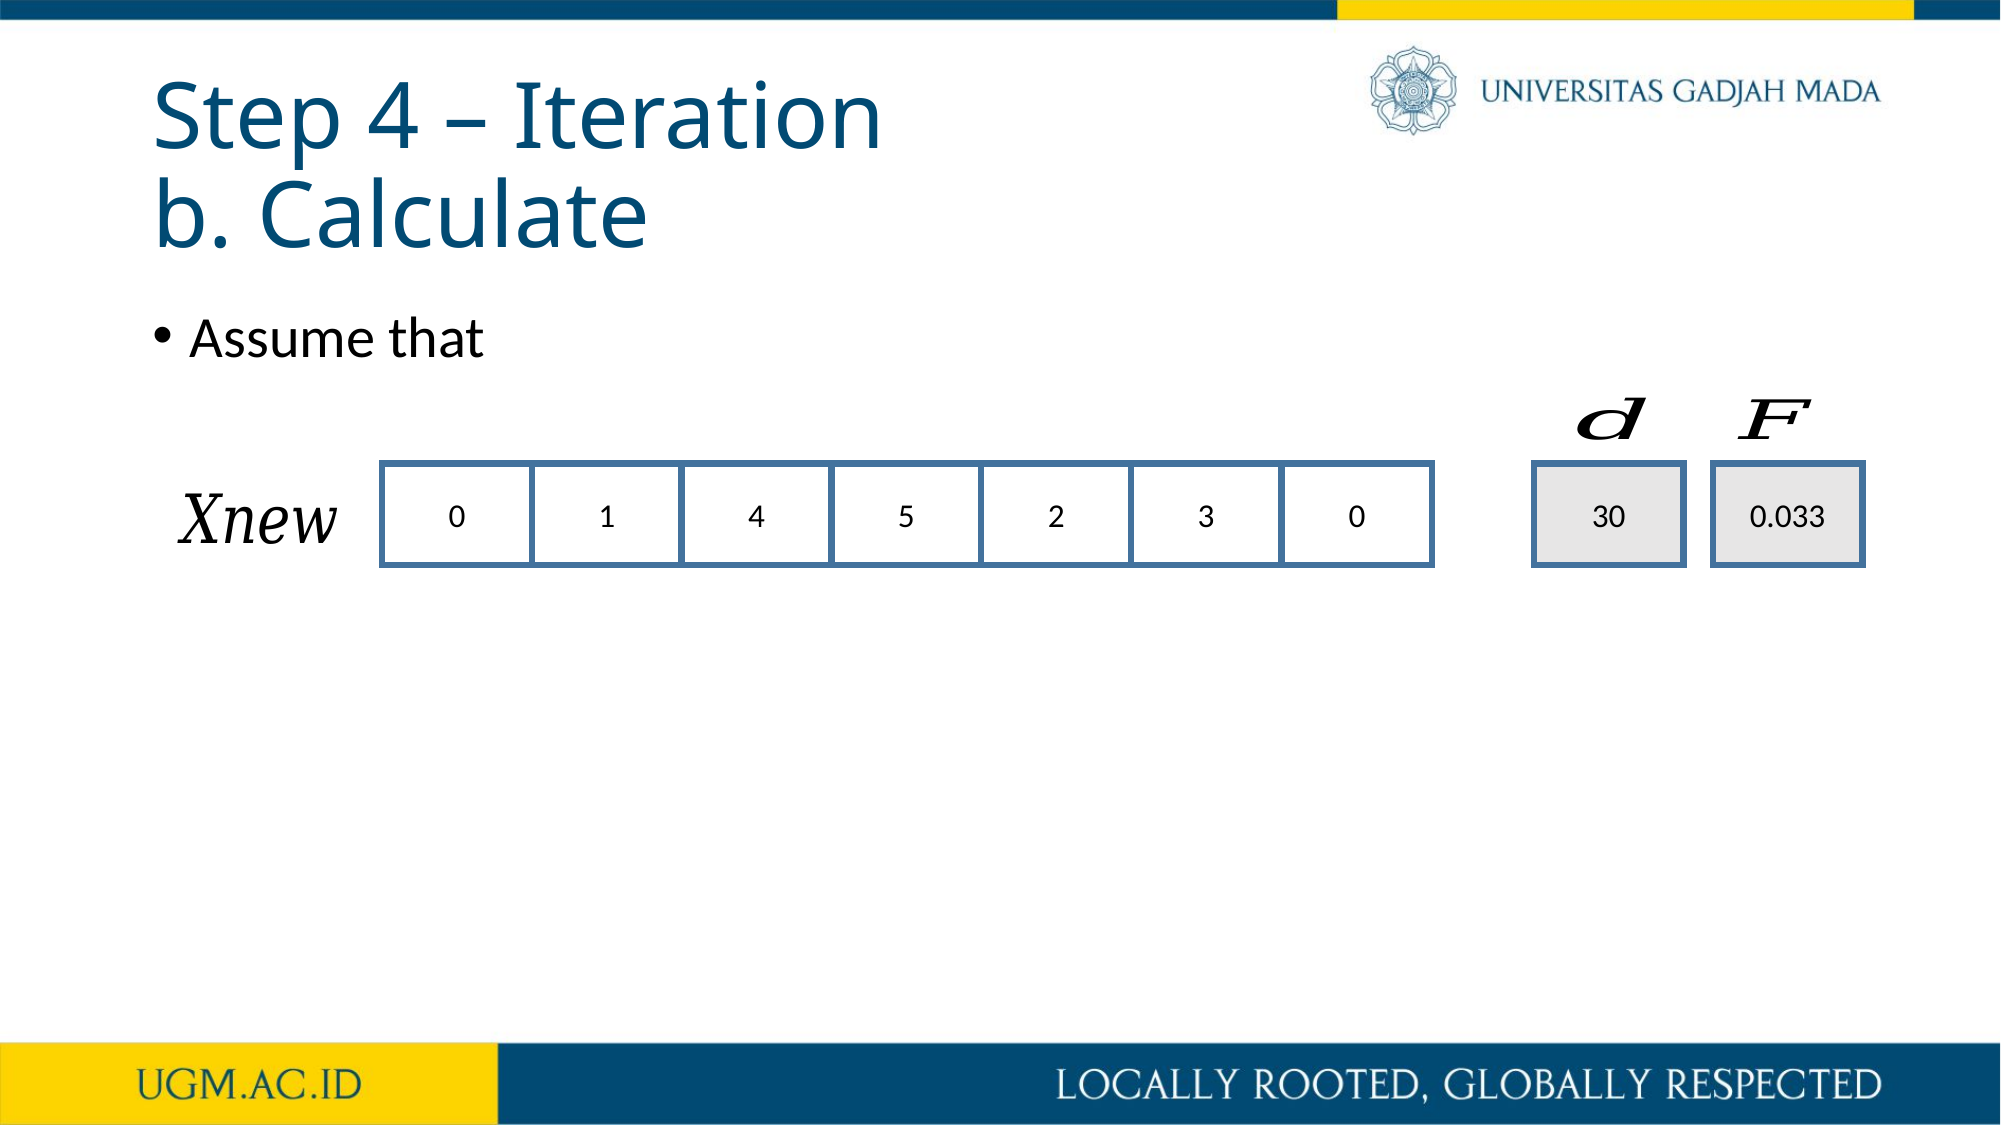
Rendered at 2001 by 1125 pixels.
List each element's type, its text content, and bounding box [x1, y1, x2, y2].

text_box 30 [1533, 462, 1684, 566]
picture [0, 0, 2001, 1125]
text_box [381, 463, 1432, 565]
text_box 0.033 [1712, 462, 1863, 566]
